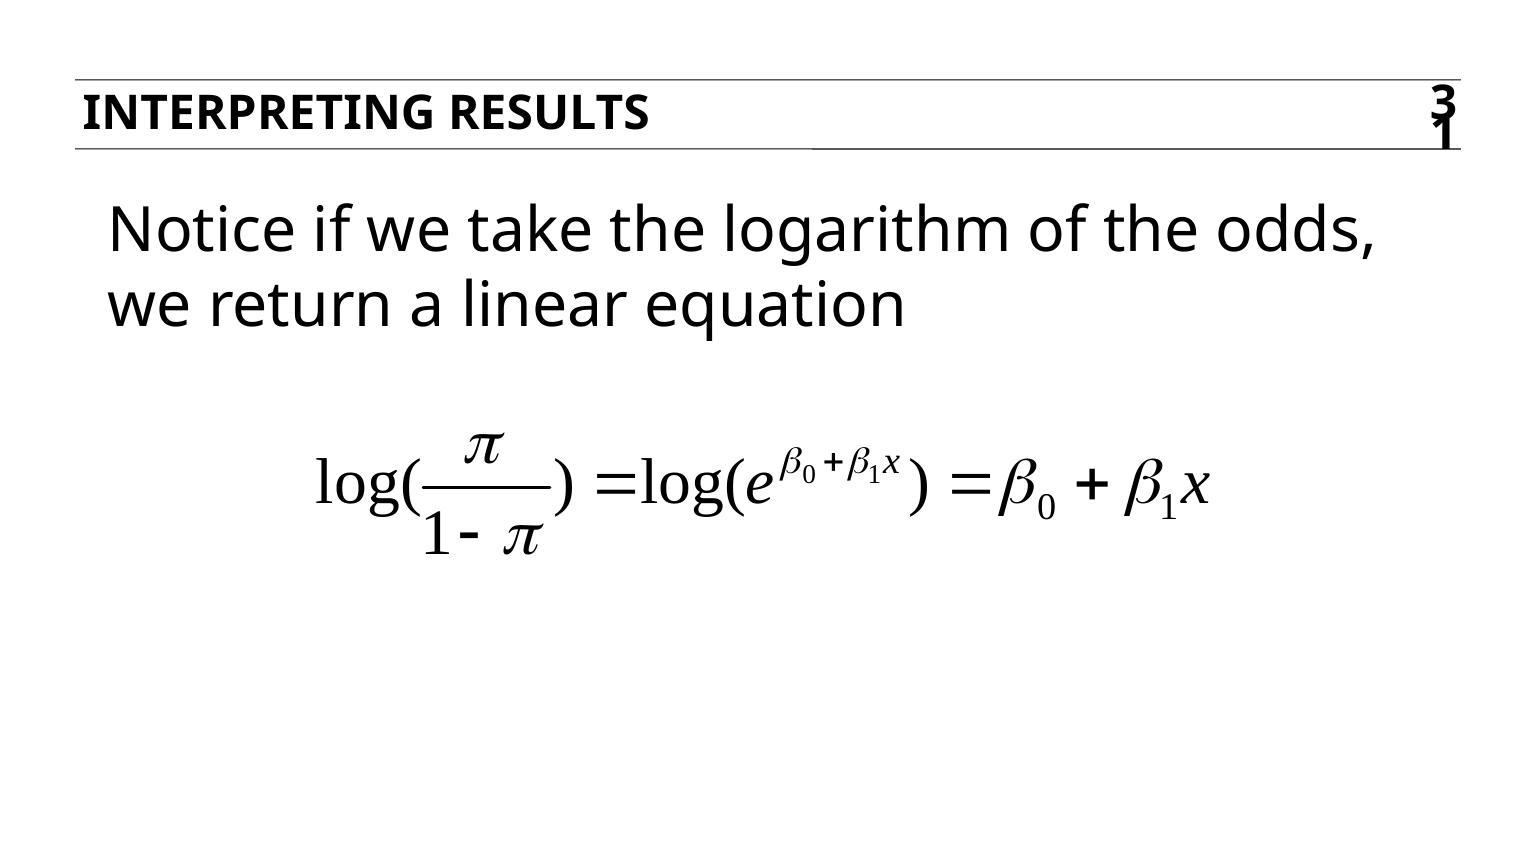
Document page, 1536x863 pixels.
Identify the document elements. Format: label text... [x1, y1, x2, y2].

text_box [306, 401, 1221, 569]
slide_number 31 [1419, 86, 1461, 138]
text_box Notice if we take the logarithm of the odds, we return a linear equation [92, 181, 1468, 571]
list Interpreting results [67, 81, 1118, 132]
